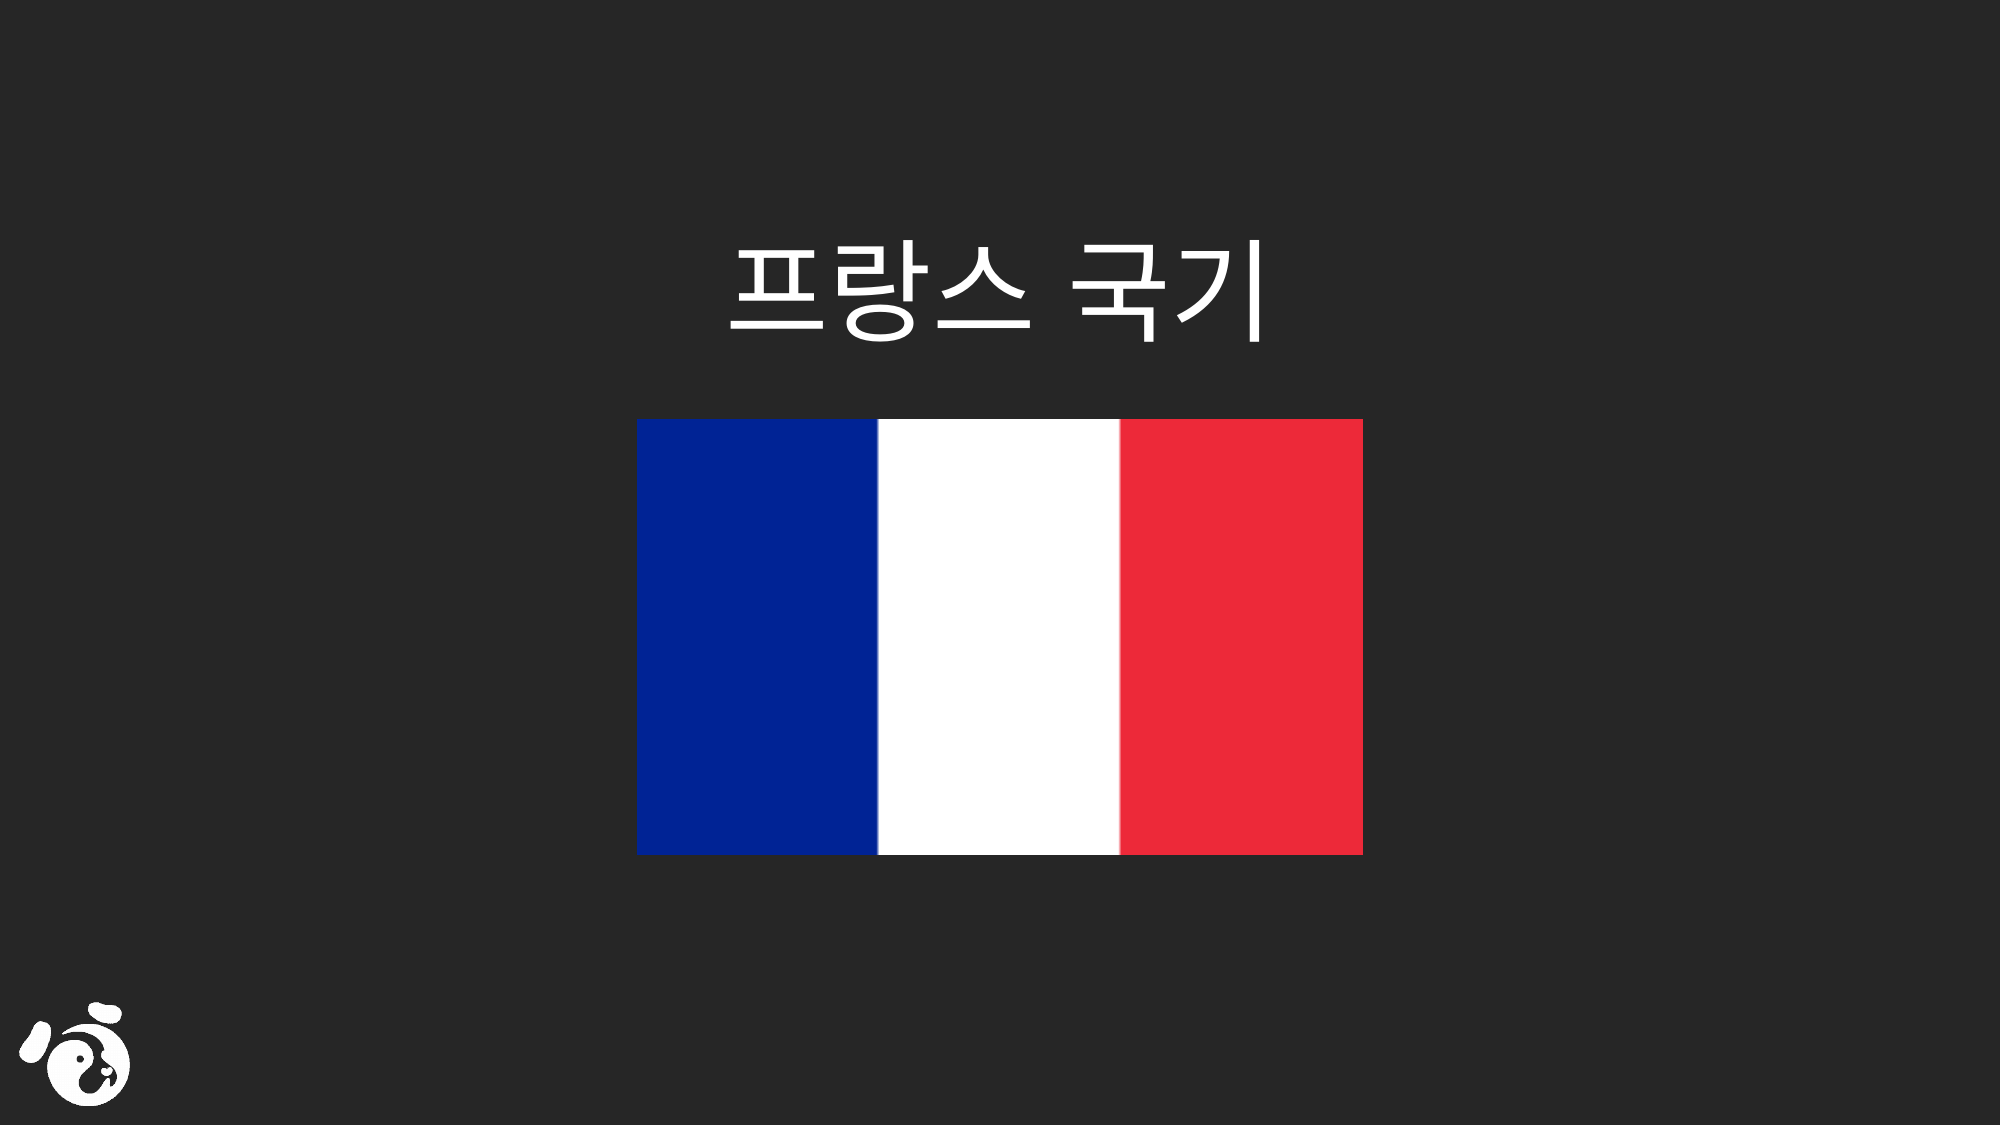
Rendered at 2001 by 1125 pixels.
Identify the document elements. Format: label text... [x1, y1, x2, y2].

picture [636, 419, 1363, 855]
picture [13, 994, 141, 1115]
text_box 프랑스 국기 [559, 214, 1441, 364]
